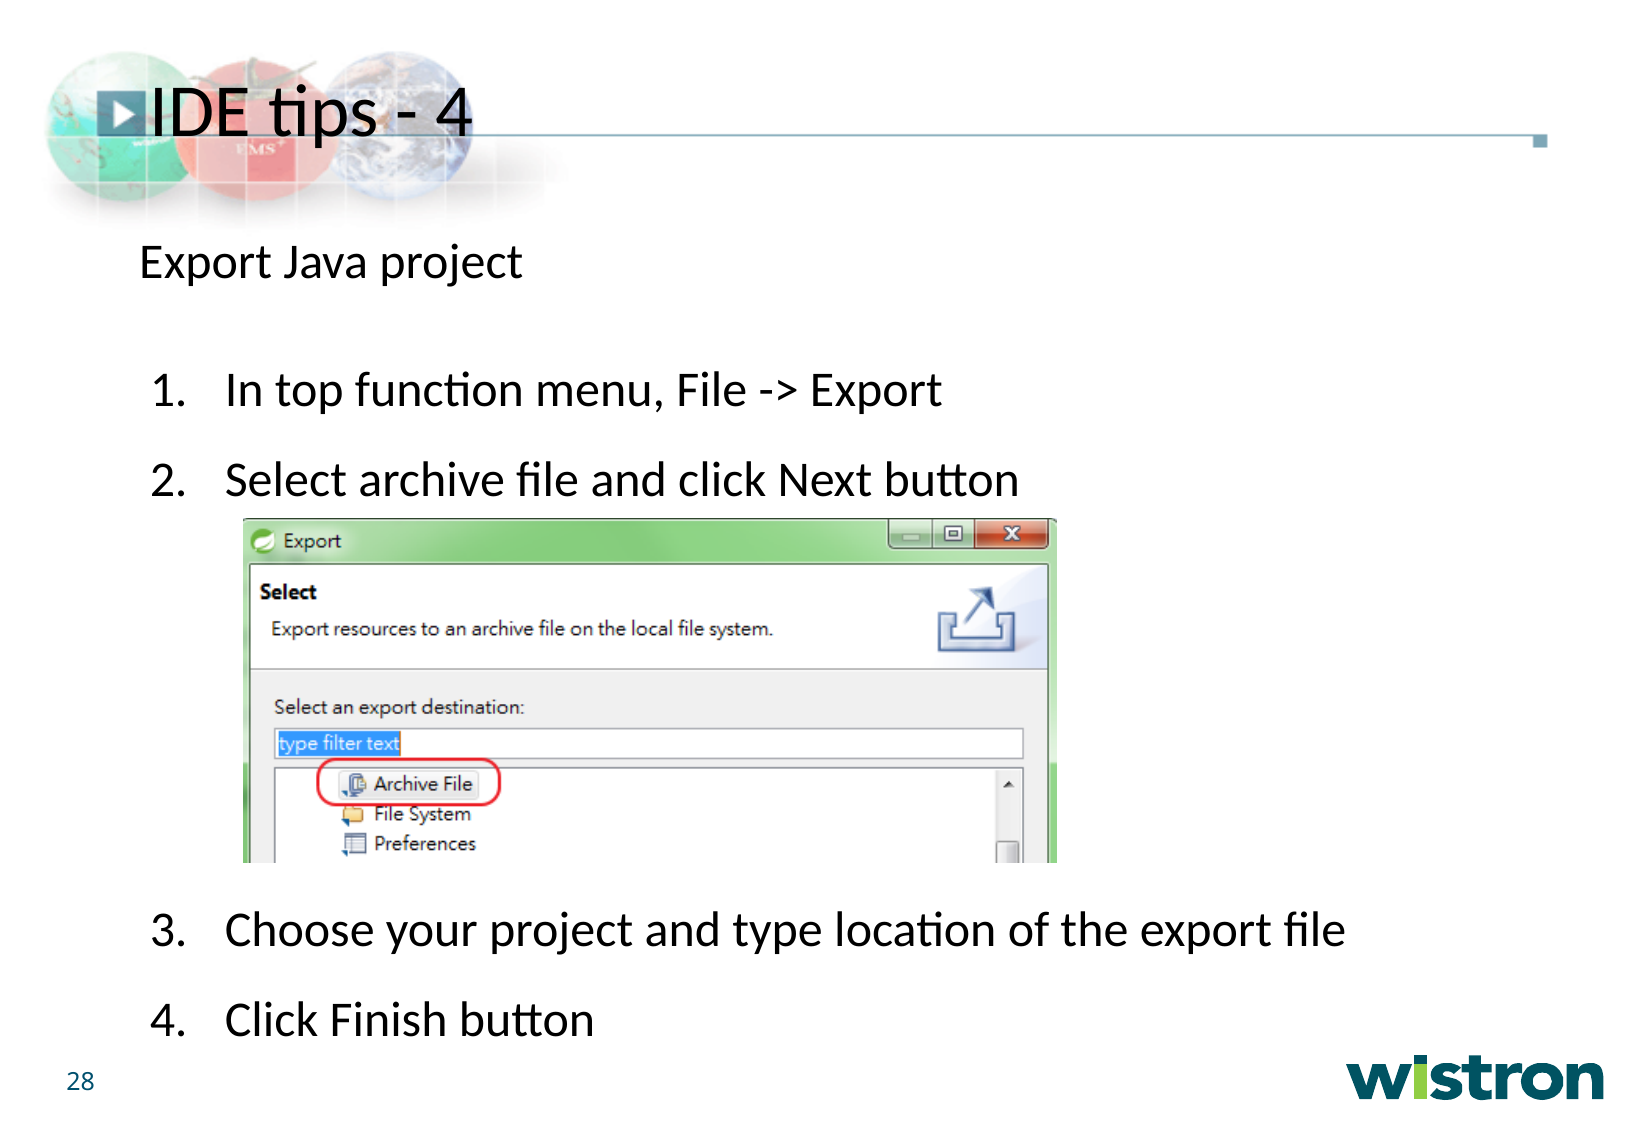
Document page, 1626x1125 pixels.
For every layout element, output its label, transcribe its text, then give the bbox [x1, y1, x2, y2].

text_box IDE tips - 4 [135, 54, 1475, 160]
picture [0, 0, 1625, 246]
text_box In top function menu, File -> Export Select archive file and click Next button Choose your project and type location of the export file Click Finish button [135, 319, 1447, 1055]
text_box Export Java project [124, 221, 1447, 296]
picture [243, 518, 1057, 863]
